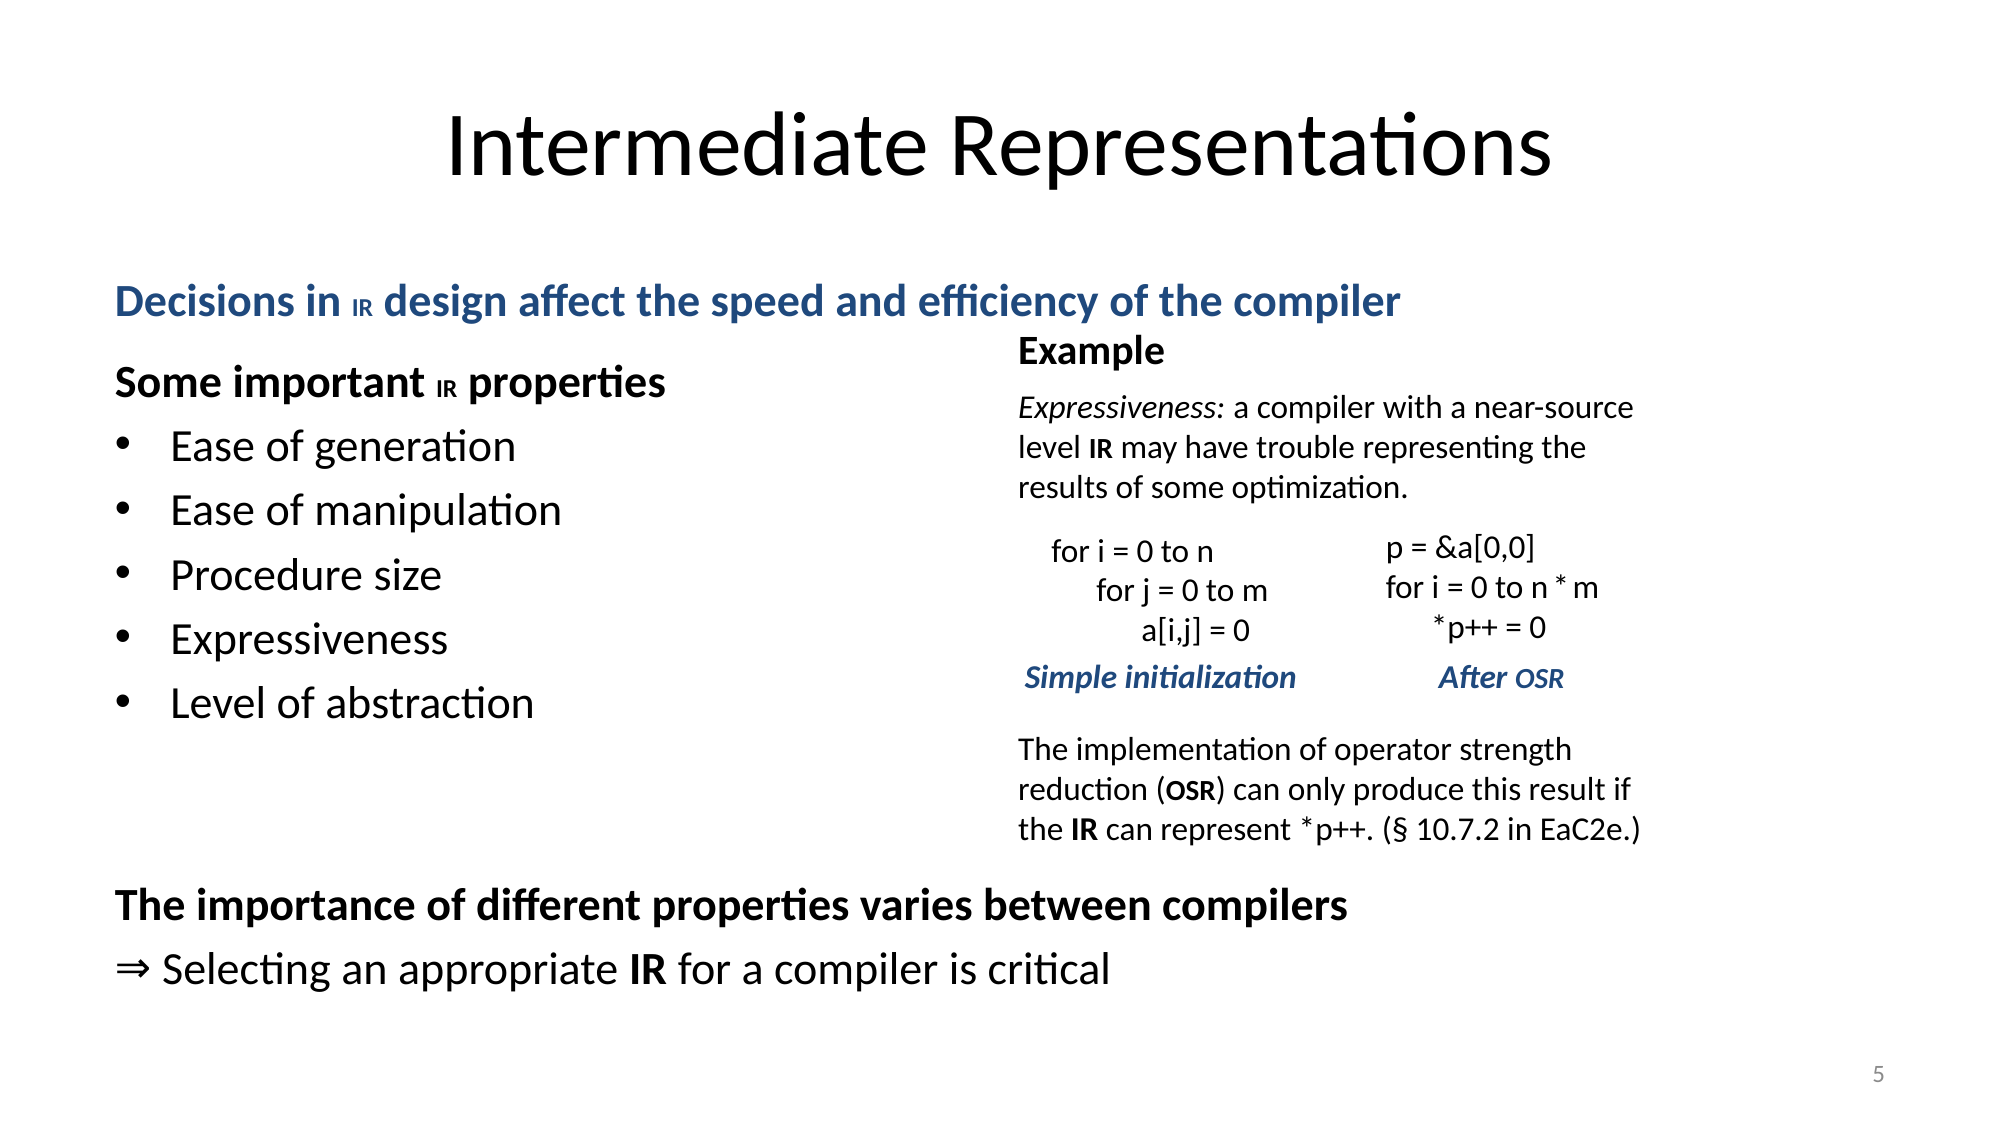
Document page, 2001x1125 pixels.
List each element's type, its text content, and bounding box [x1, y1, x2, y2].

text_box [990, 314, 1673, 861]
slide_number 5 [1433, 1042, 1900, 1103]
title Intermediate Representations [99, 45, 1900, 233]
list Decisions in IR design affect the speed and efficiency of the compiler Some important IR properties Ease of generation Ease of manipulation Procedure size Expressiveness Level of abstraction The importance of different properties varies between compilers Selecting an appropriate IR for a compiler is critical [99, 262, 1900, 1005]
